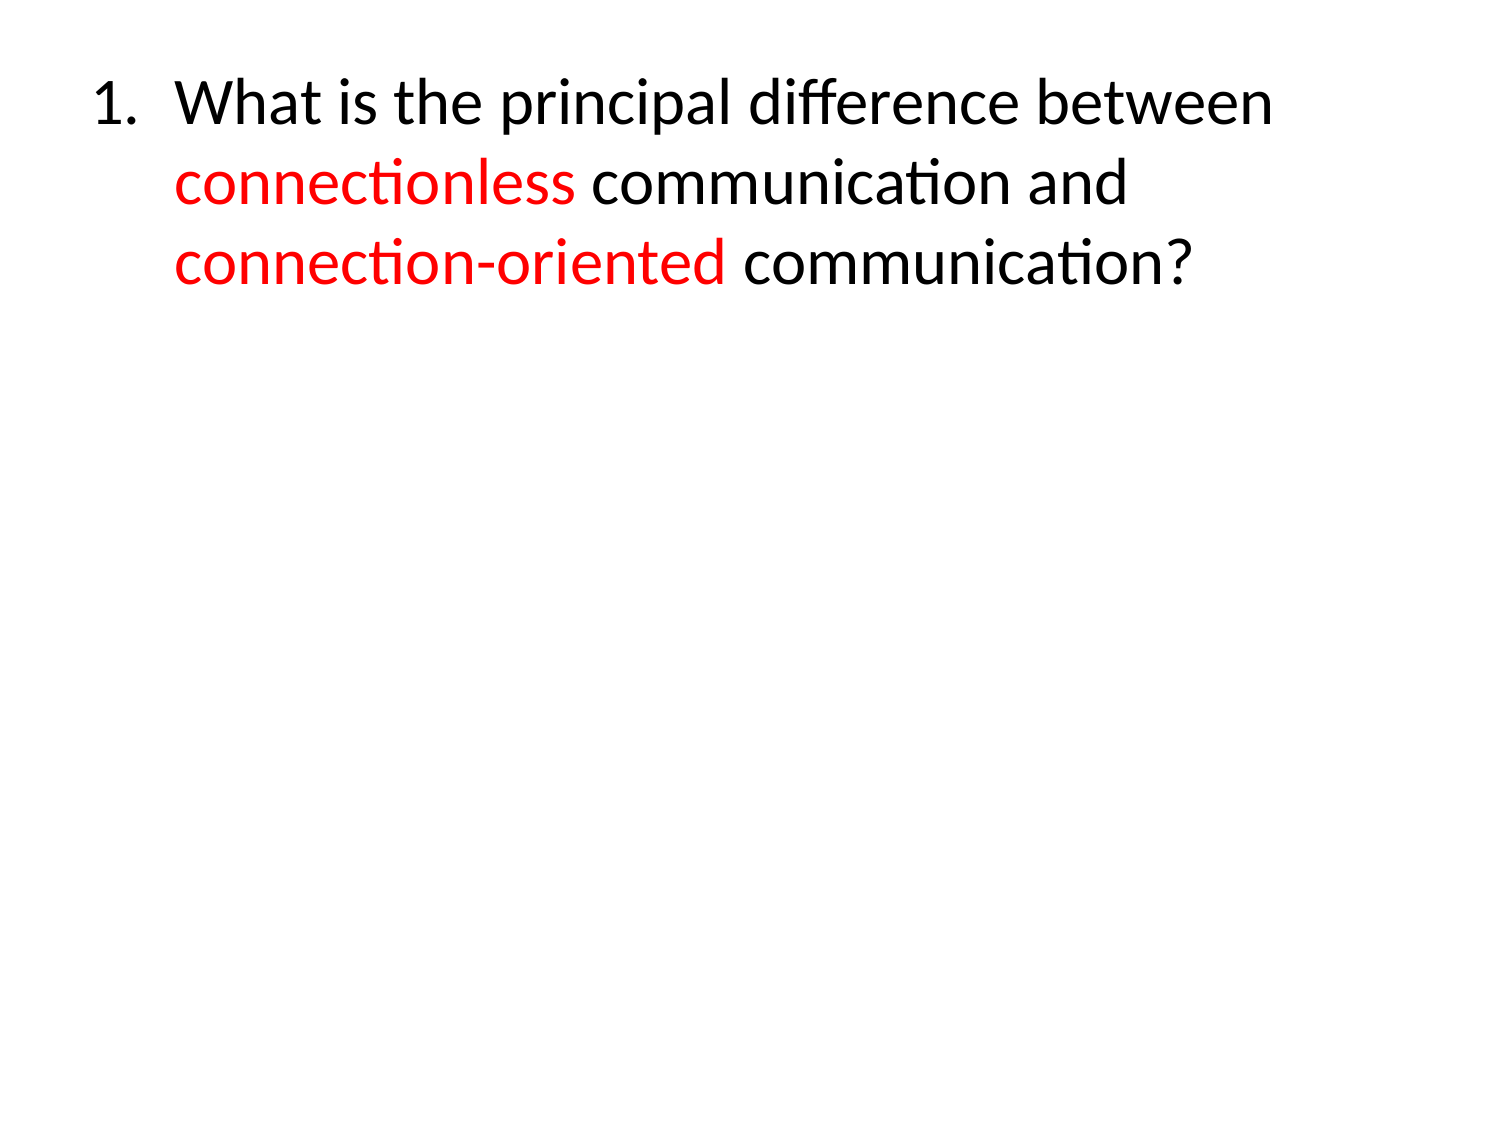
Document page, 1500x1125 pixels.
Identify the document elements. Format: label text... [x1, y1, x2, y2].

list What is the principal difference between connectionless communication and connection-oriented communication? [75, 50, 1425, 1088]
